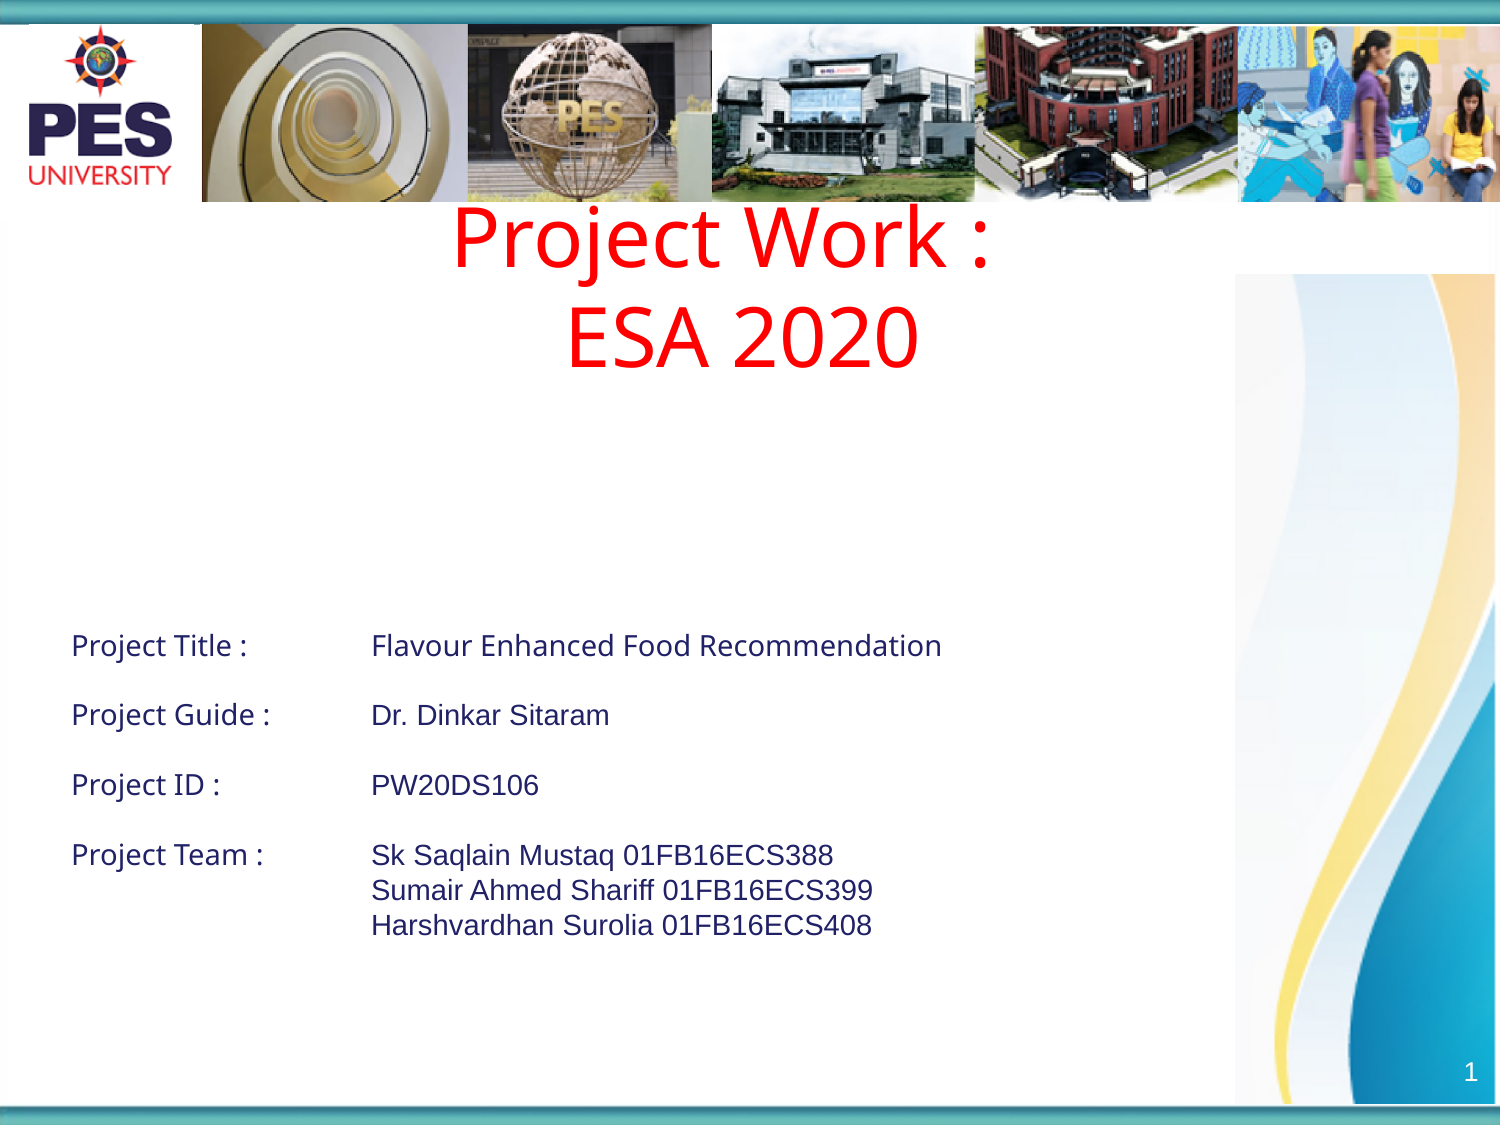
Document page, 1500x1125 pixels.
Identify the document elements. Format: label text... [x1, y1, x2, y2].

text_box Project Title : Flavour Enhanced Food Recommendation Project Guide : Dr. Dinkar Sitaram Project ID : PW20DS106 Project Team : Sk Saqlain Mustaq 01FB16ECS388 Sumair Ahmed Shariff 01FB16ECS399 Harshvardhan Surolia 01FB16ECS408 [56, 619, 1369, 1019]
text_box Project Work : ESA 2020 [62, 176, 1425, 394]
picture [1259, 161, 1267, 168]
slide_number 1 [1403, 1038, 1494, 1125]
picture [0, 0, 1500, 1125]
